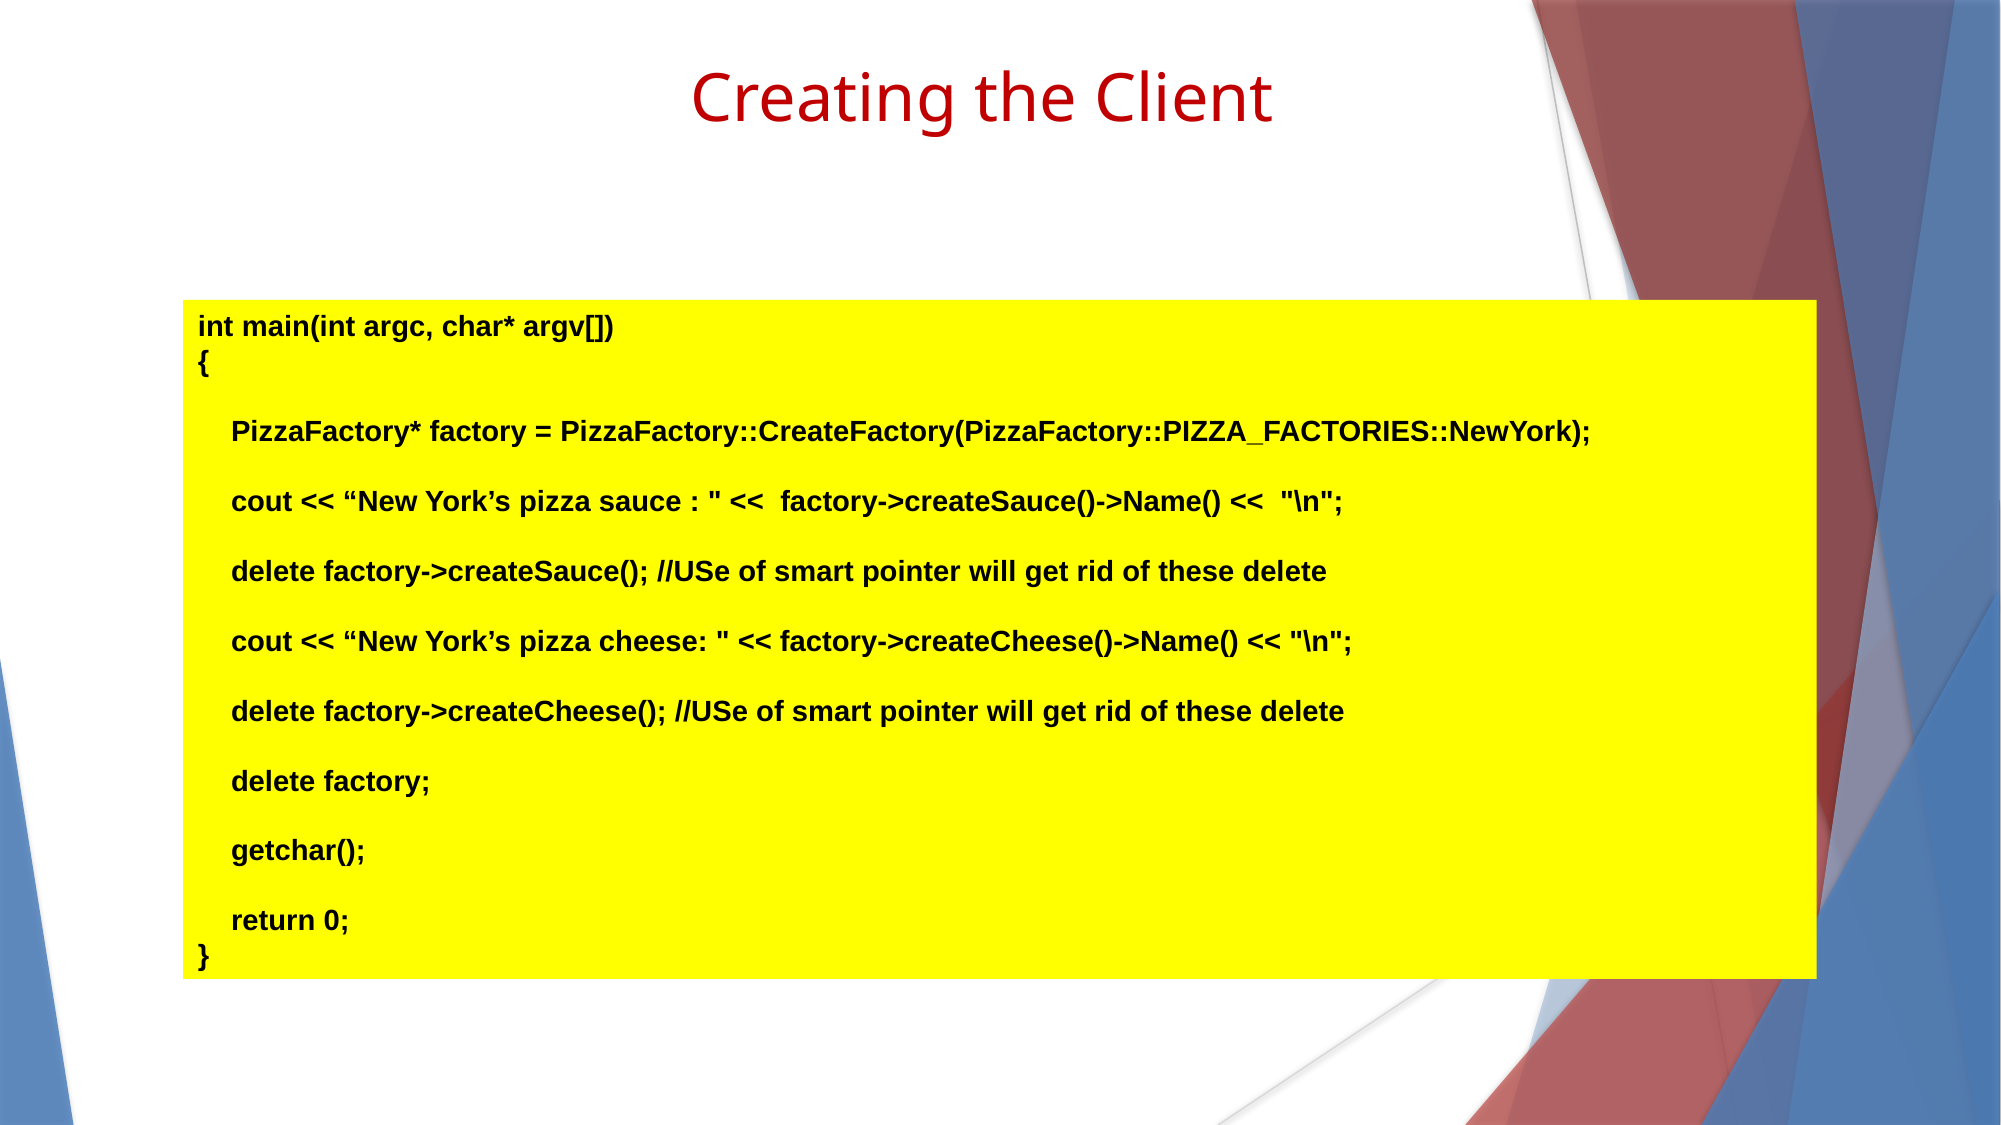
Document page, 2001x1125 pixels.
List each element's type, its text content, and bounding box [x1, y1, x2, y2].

text_box int main(int argc, char* argv[]) { PizzaFactory* factory = PizzaFactory::CreateFactory(PizzaFactory::PIZZA_FACTORIES::NewYork); cout << “New York’s pizza sauce : " << factory->createSauce()->Name() << "\n"; delete factory->createSauce(); //USe of smart pointer will get rid of these delete cout << “New York’s pizza cheese: " << factory->createCheese()->Name() << "\n"; delete factory->createCheese(); //USe of smart pointer will get rid of these delete delete factory; getchar(); return 0; } [183, 299, 1817, 979]
text_box Creating the Client [183, 47, 1782, 143]
